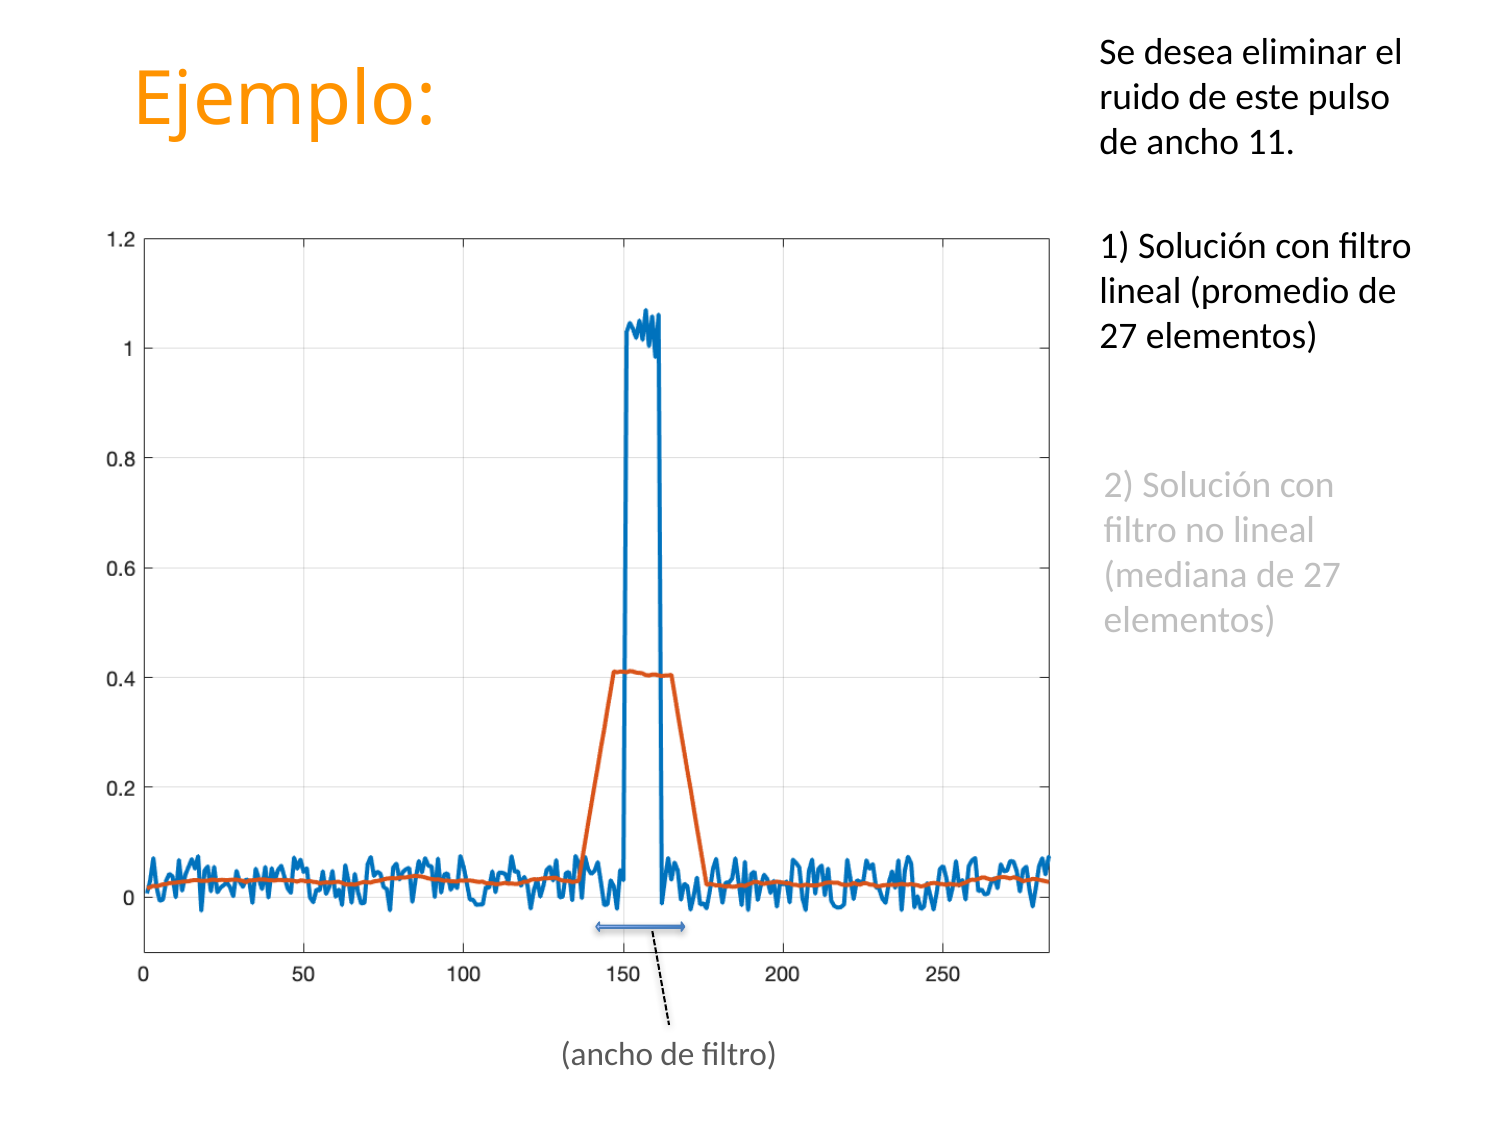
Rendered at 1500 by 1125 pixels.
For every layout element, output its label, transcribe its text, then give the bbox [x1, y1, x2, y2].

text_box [651, 930, 670, 1026]
text_box (ancho de filtro) [545, 1033, 793, 1080]
picture [74, 207, 1080, 1026]
text_box 2) Solución con filtro no lineal (mediana de 27 elementos) [1089, 452, 1416, 648]
text_box 1) Solución con filtro lineal (promedio de 27 elementos) [1084, 213, 1429, 364]
text_box Ejemplo: [117, 42, 1416, 213]
text_box Se desea eliminar el ruido de este pulso de ancho 11. [1084, 19, 1429, 170]
